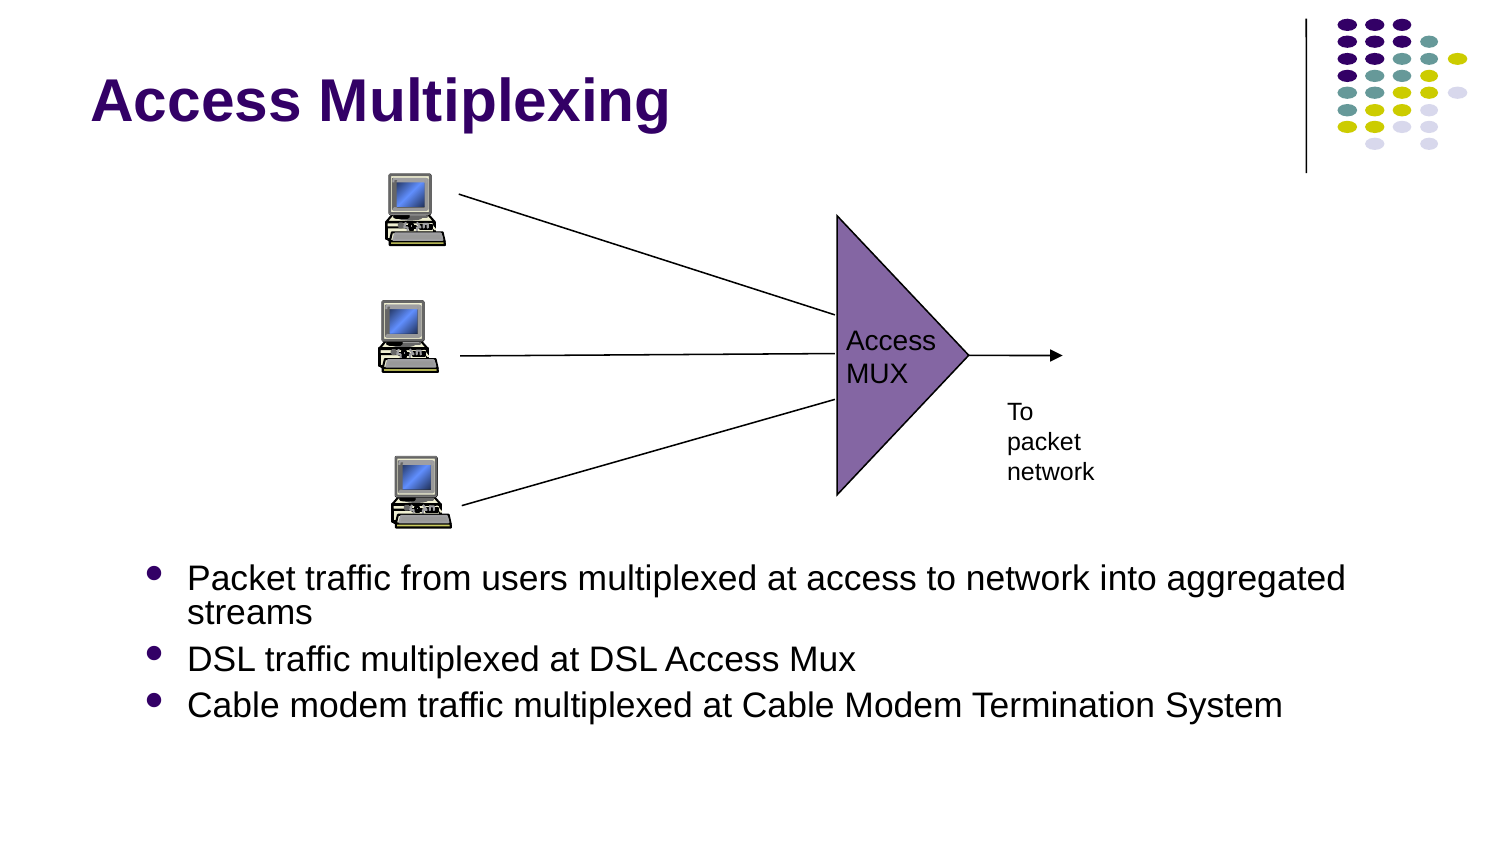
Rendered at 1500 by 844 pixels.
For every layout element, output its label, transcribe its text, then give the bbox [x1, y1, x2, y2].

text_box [379, 174, 1111, 528]
list Packet traffic from users multiplexed at access to network into aggregated streams DSL traffic multiplexed at DSL Access Mux Cable modem traffic multiplexed at Cable Modem Termination System [129, 556, 1394, 749]
title Access Multiplexing [75, 15, 1313, 141]
